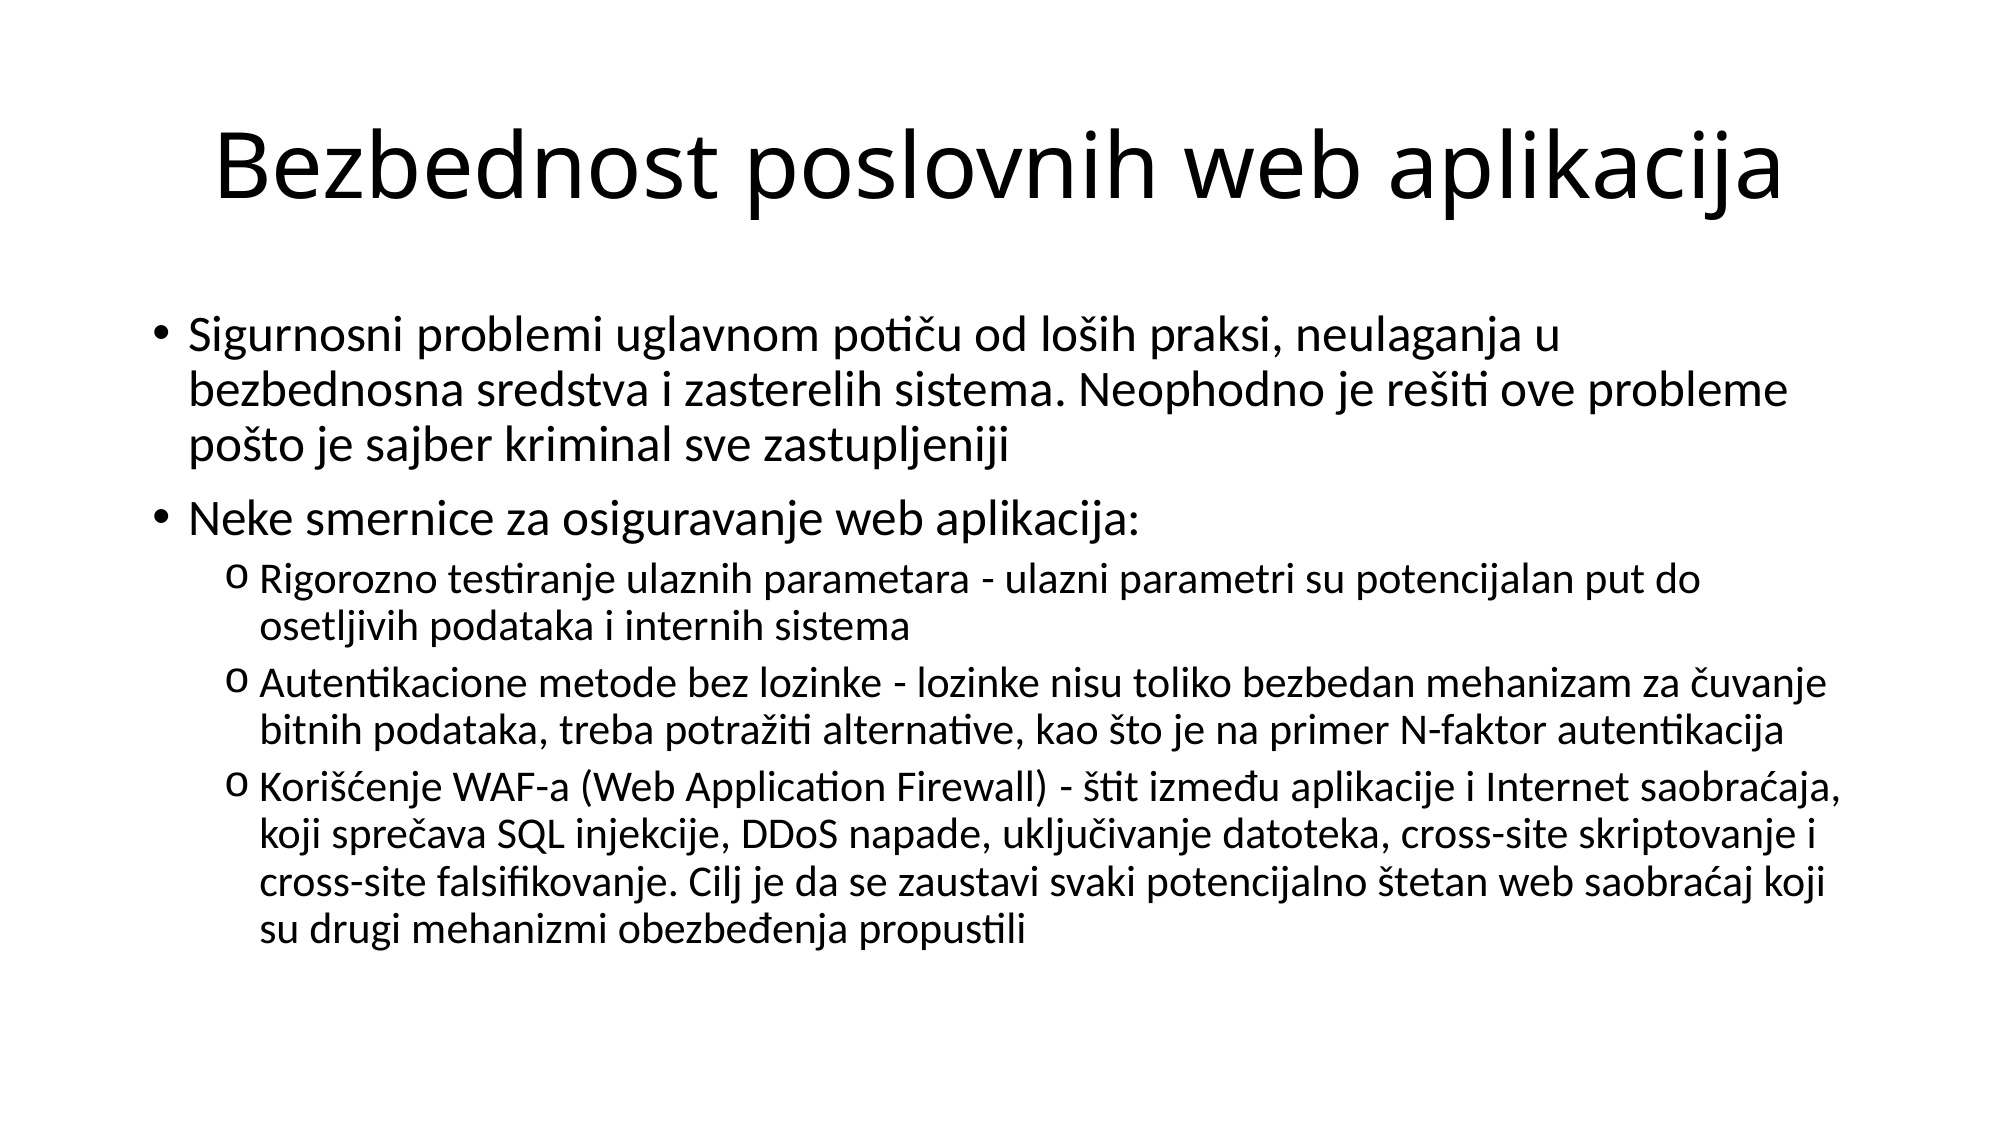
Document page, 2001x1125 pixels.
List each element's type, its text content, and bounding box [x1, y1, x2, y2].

title Bezbednost poslovnih web aplikacija [137, 59, 1863, 278]
list Sigurnosni problemi uglavnom potiču od loših praksi, neulaganja u bezbednosna sredstva i zasterelih sistema. Neophodno je rešiti ove probleme pošto je sajber kriminal sve zastupljeniji Neke smernice za osiguravanje web aplikacija: Rigorozno testiranje ulaznih parametara - ulazni parametri su potencijalan put do osetljivih podataka i internih sistema Autentikacione metode bez lozinke - lozinke nisu toliko bezbedan mehanizam za čuvanje bitnih podataka, treba potražiti alternative, kao što je na primer N-faktor autentikacija Korišćenje WAF-a (Web Application Firewall) - štit između aplikacije i Internet saobraćaja, koji sprečava SQL injekcije, DDoS napade, uključivanje datoteka, cross-site skriptovanje i cross-site falsifikovanje. Cilj je da se zaustavi svaki potencijalno štetan web saobraćaj koji su drugi mehanizmi obezbeđenja propustili [137, 299, 1863, 1014]
